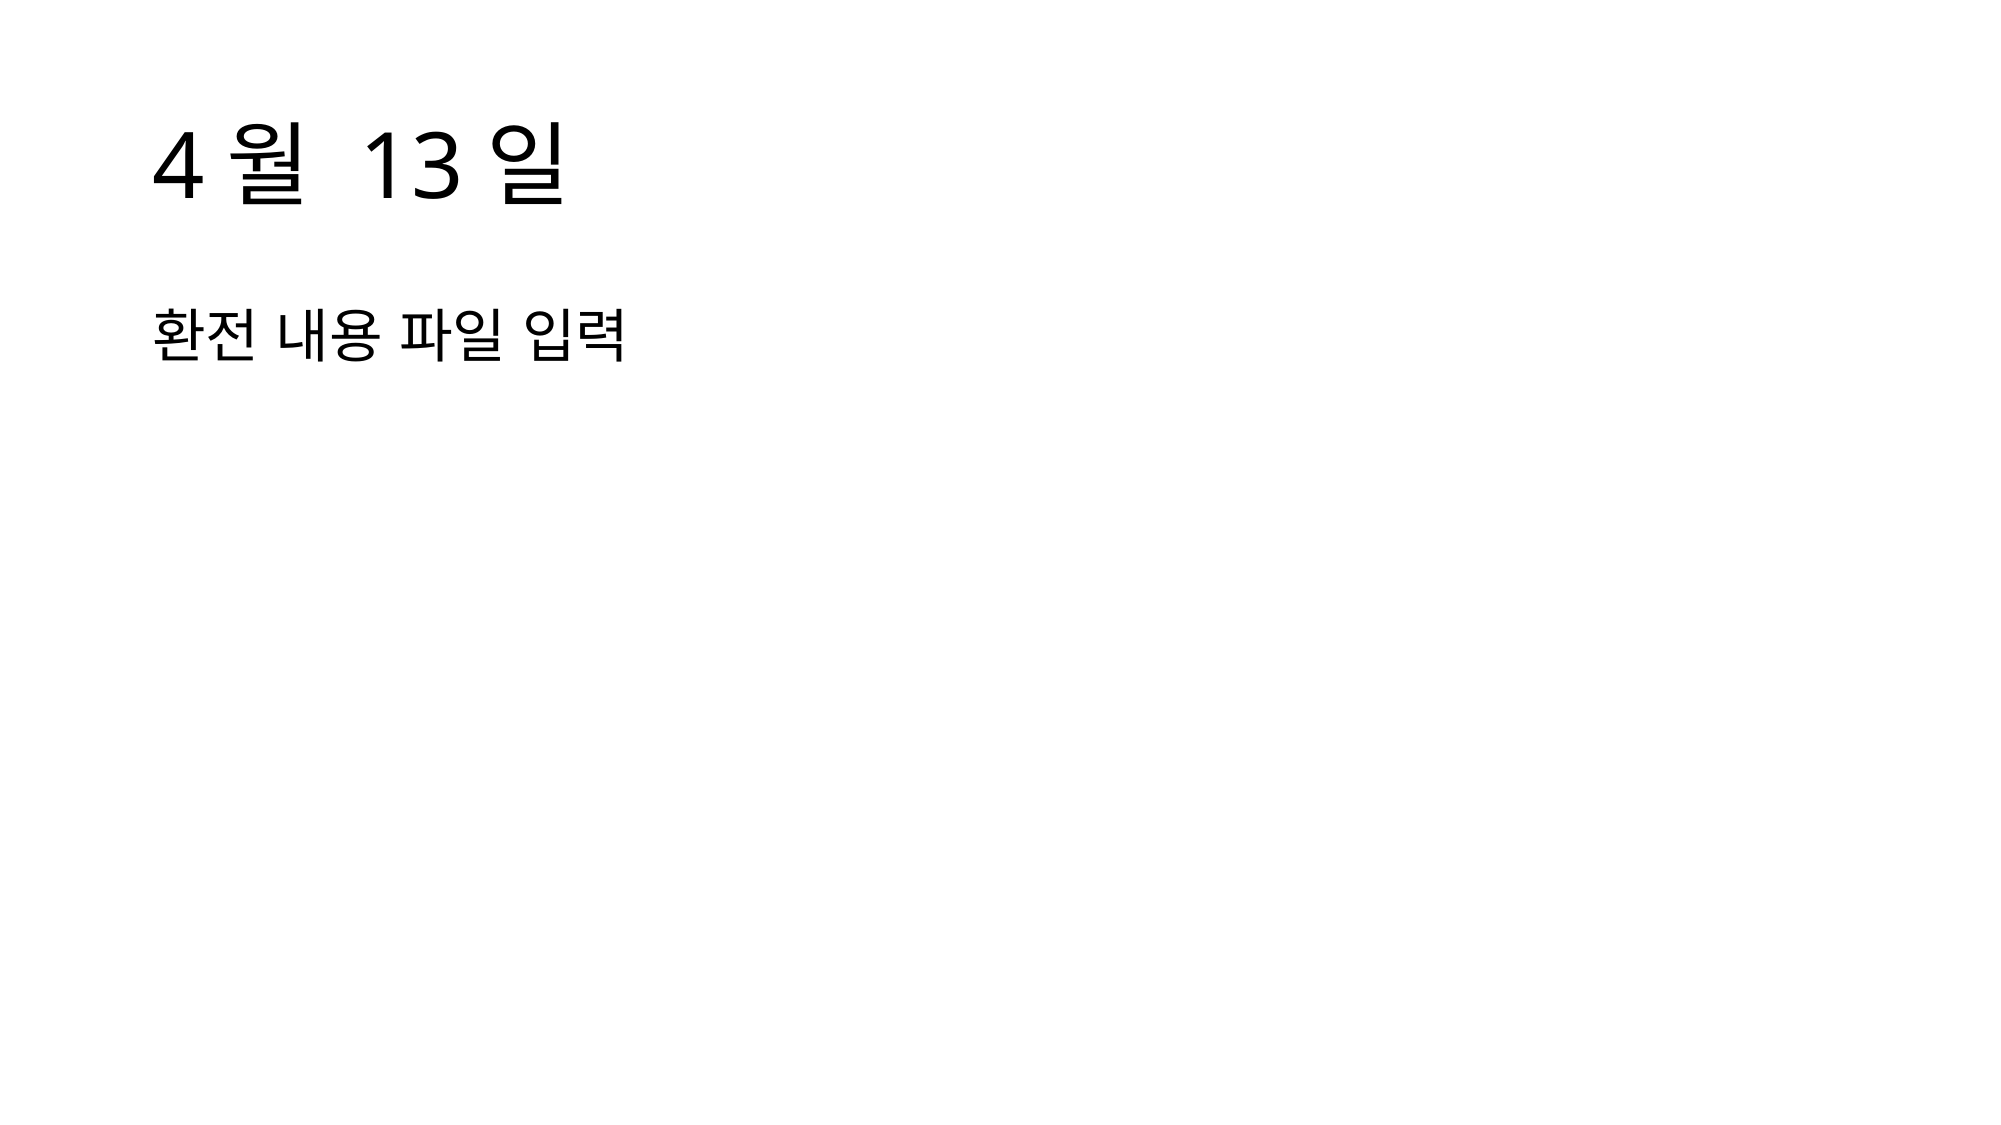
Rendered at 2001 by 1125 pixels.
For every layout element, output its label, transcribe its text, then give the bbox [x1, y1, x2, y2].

title 4월 13일 [137, 59, 1863, 278]
list 환전 내용 파일 입력 [137, 299, 1863, 1014]
